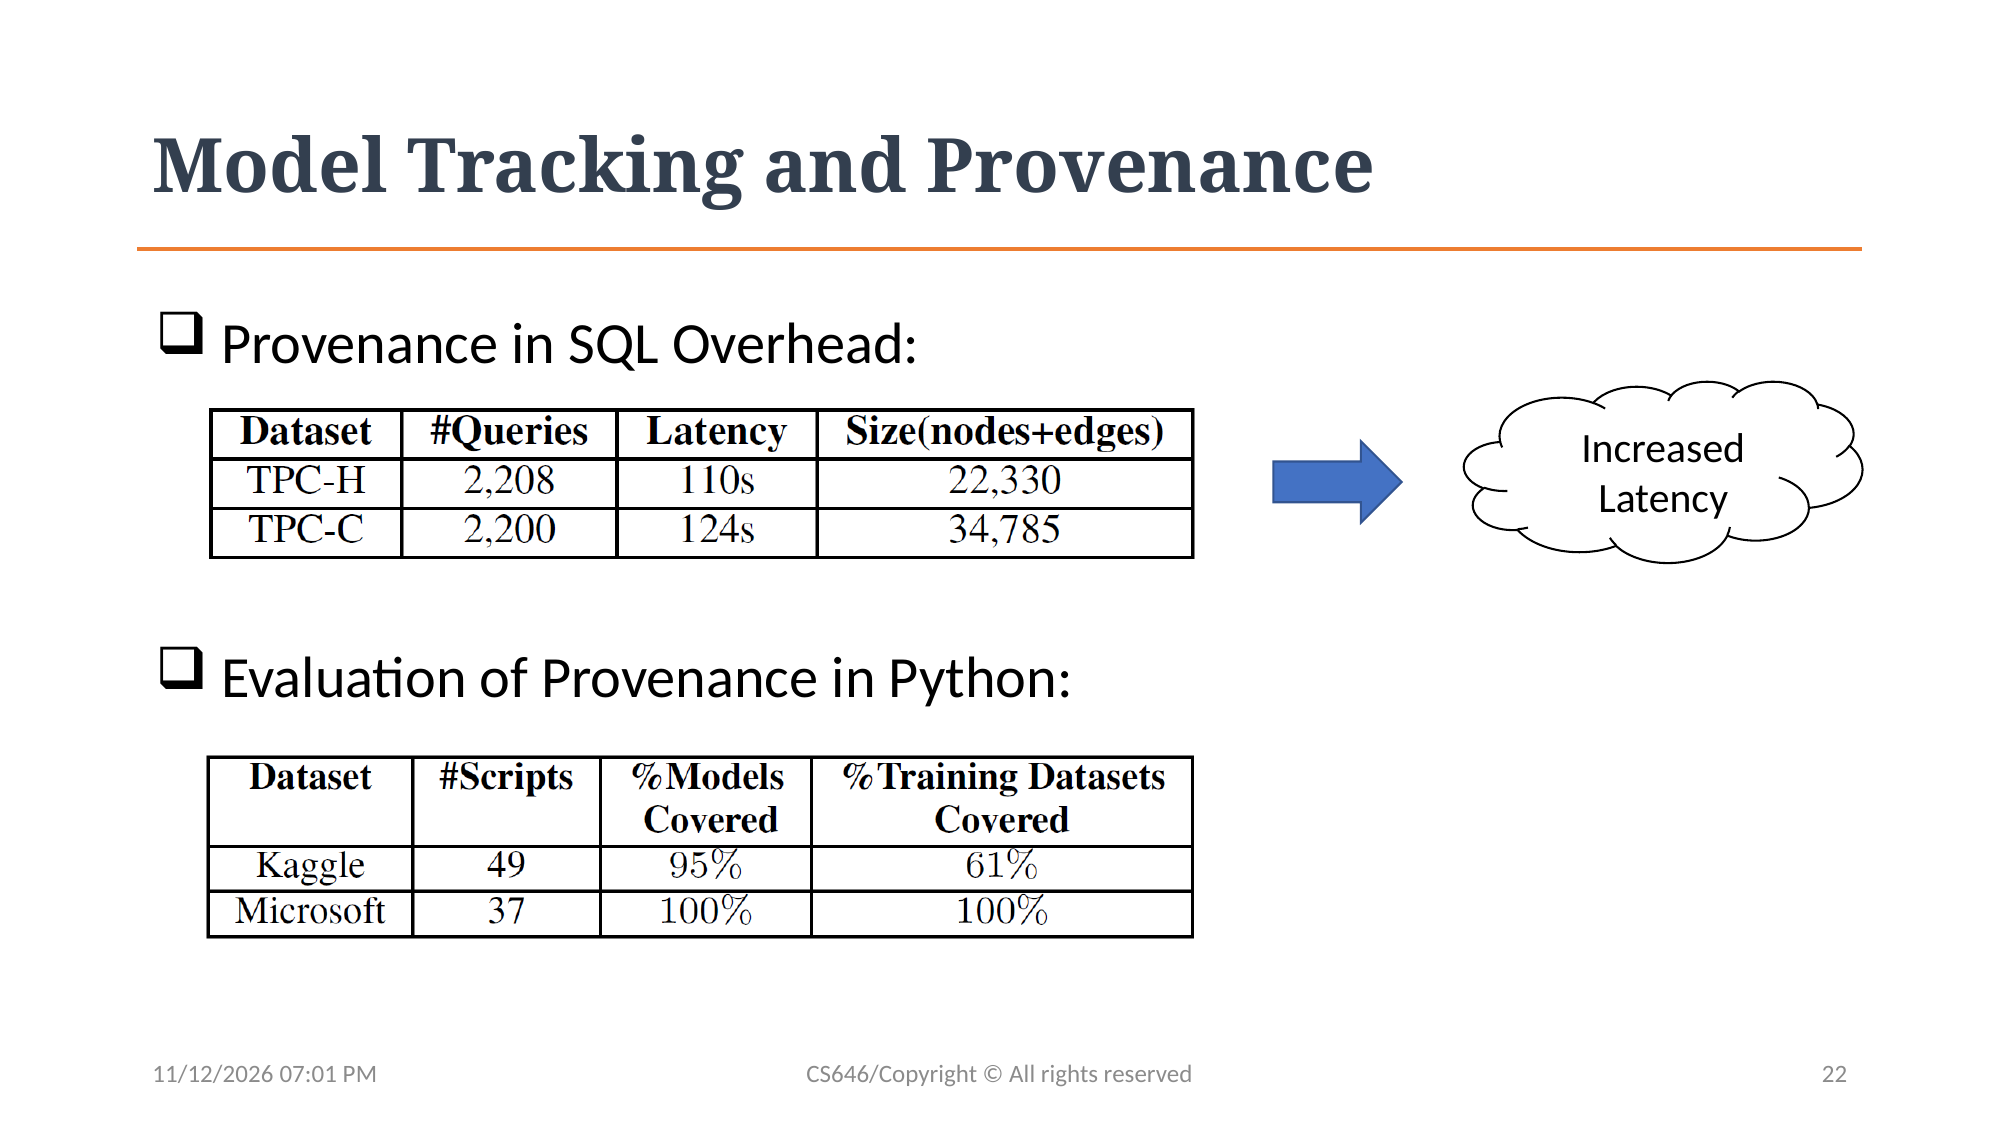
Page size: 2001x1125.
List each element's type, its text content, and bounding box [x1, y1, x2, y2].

picture [203, 752, 1200, 942]
text_box [1272, 438, 1404, 526]
title Model Tracking and Provenance [137, 59, 1863, 278]
slide_number 22 [1412, 1042, 1863, 1103]
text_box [1464, 381, 1863, 563]
footer CS646/Copyright © All rights reserved [662, 1042, 1338, 1103]
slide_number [137, 1042, 588, 1103]
picture [203, 401, 1200, 563]
list Provenance in SQL Overhead: Evaluation of Provenance in Python: [140, 305, 1866, 1015]
